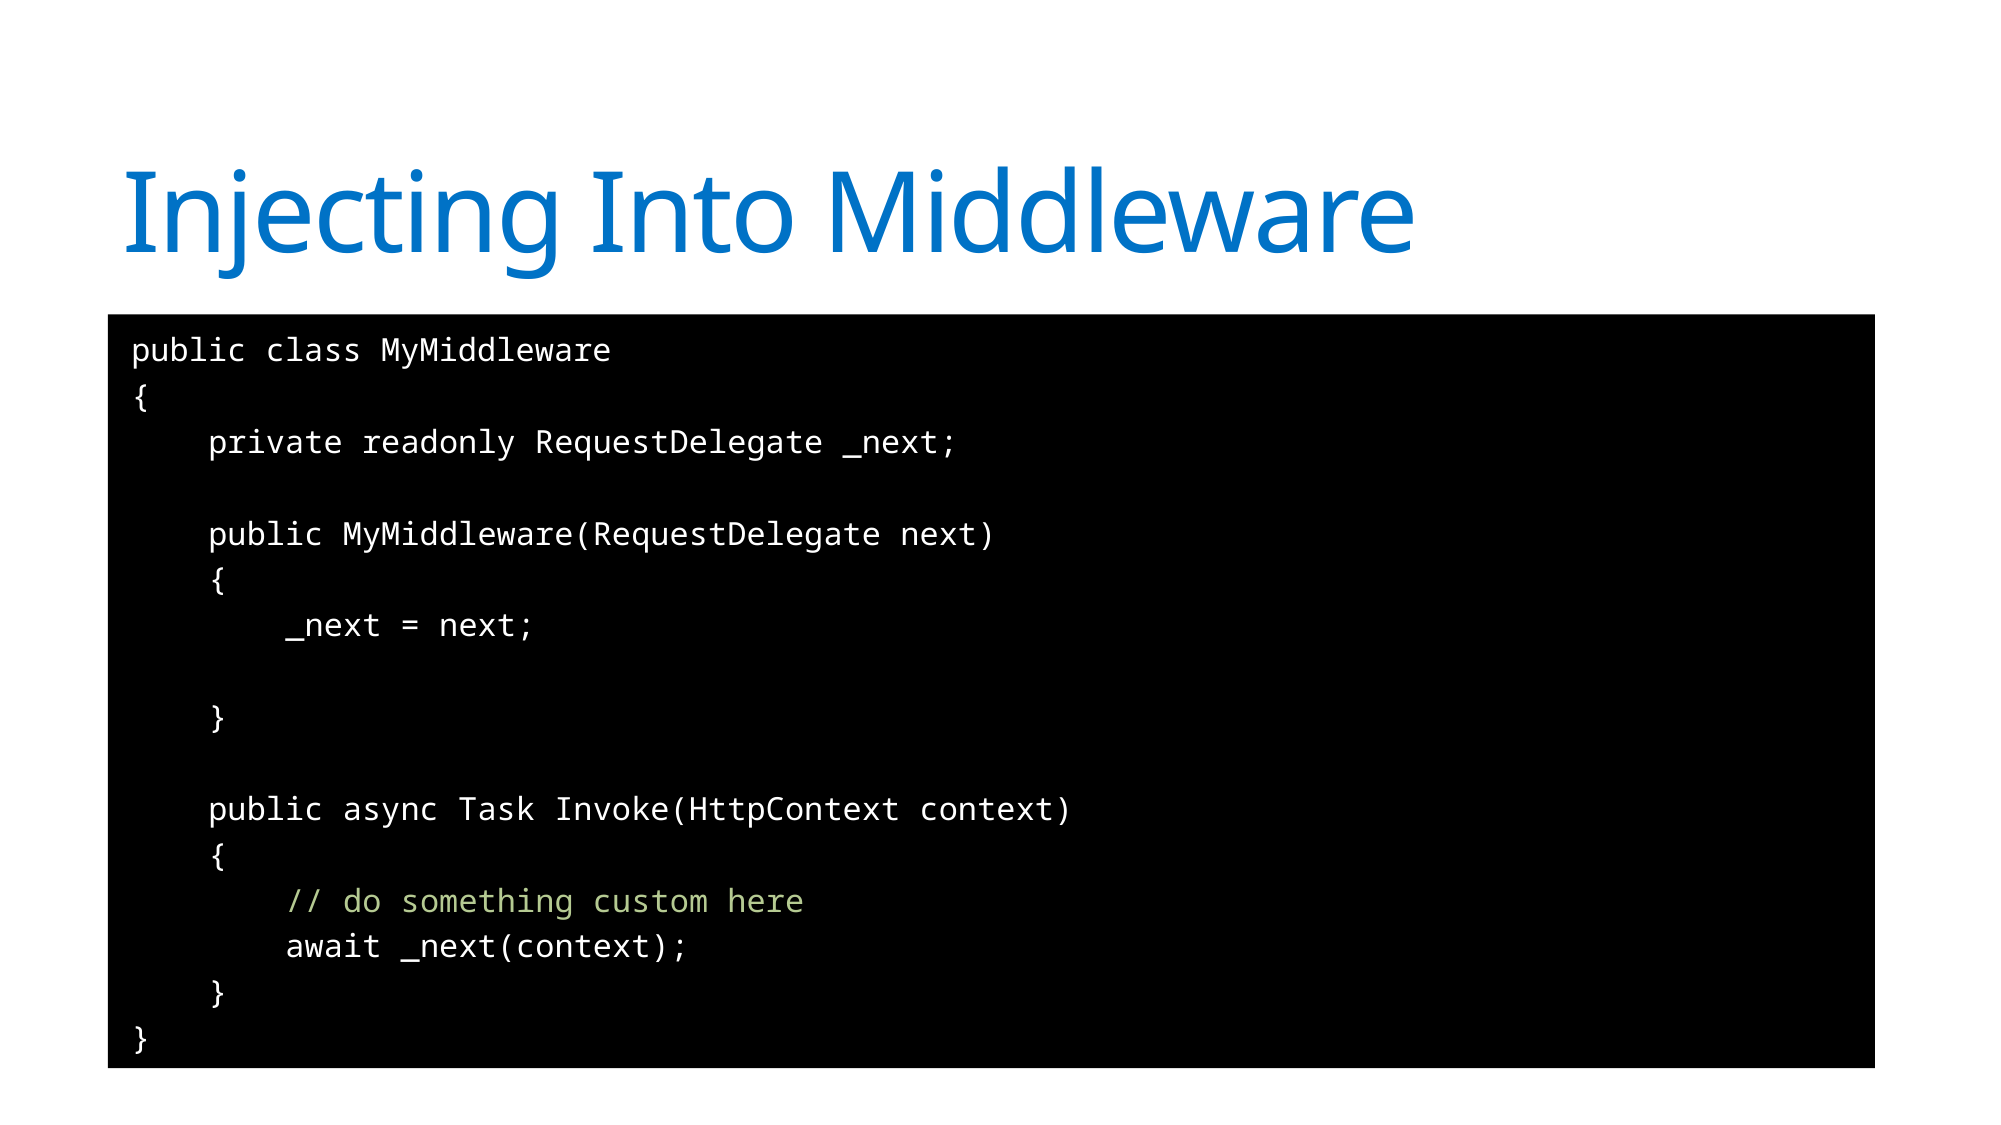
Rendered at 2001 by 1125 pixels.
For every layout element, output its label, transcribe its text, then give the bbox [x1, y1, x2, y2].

list public class MyMiddleware { private readonly RequestDelegate _next; public MyMiddleware(RequestDelegate next) { _next = next; } public async Task Invoke(HttpContext context) { // do something custom here await _next(context); } } [107, 314, 1875, 1069]
title Injecting Into Middleware [107, 81, 1875, 314]
